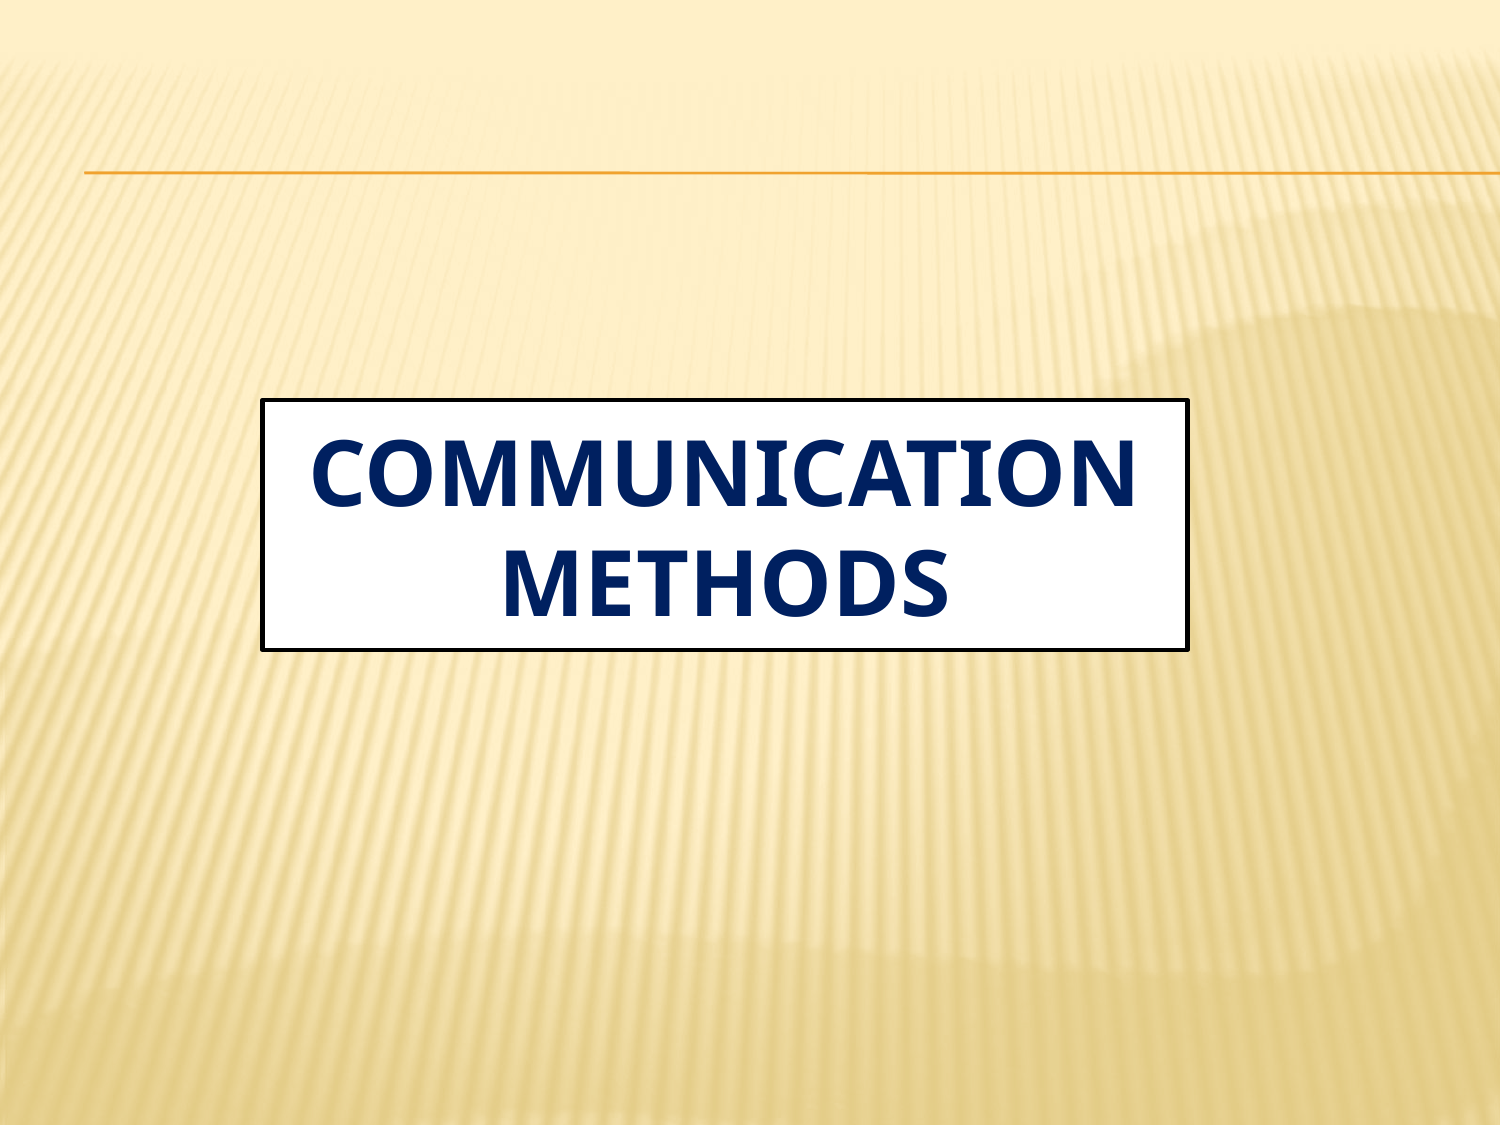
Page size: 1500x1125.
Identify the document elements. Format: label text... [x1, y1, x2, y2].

title Communication Methods [260, 398, 1190, 652]
